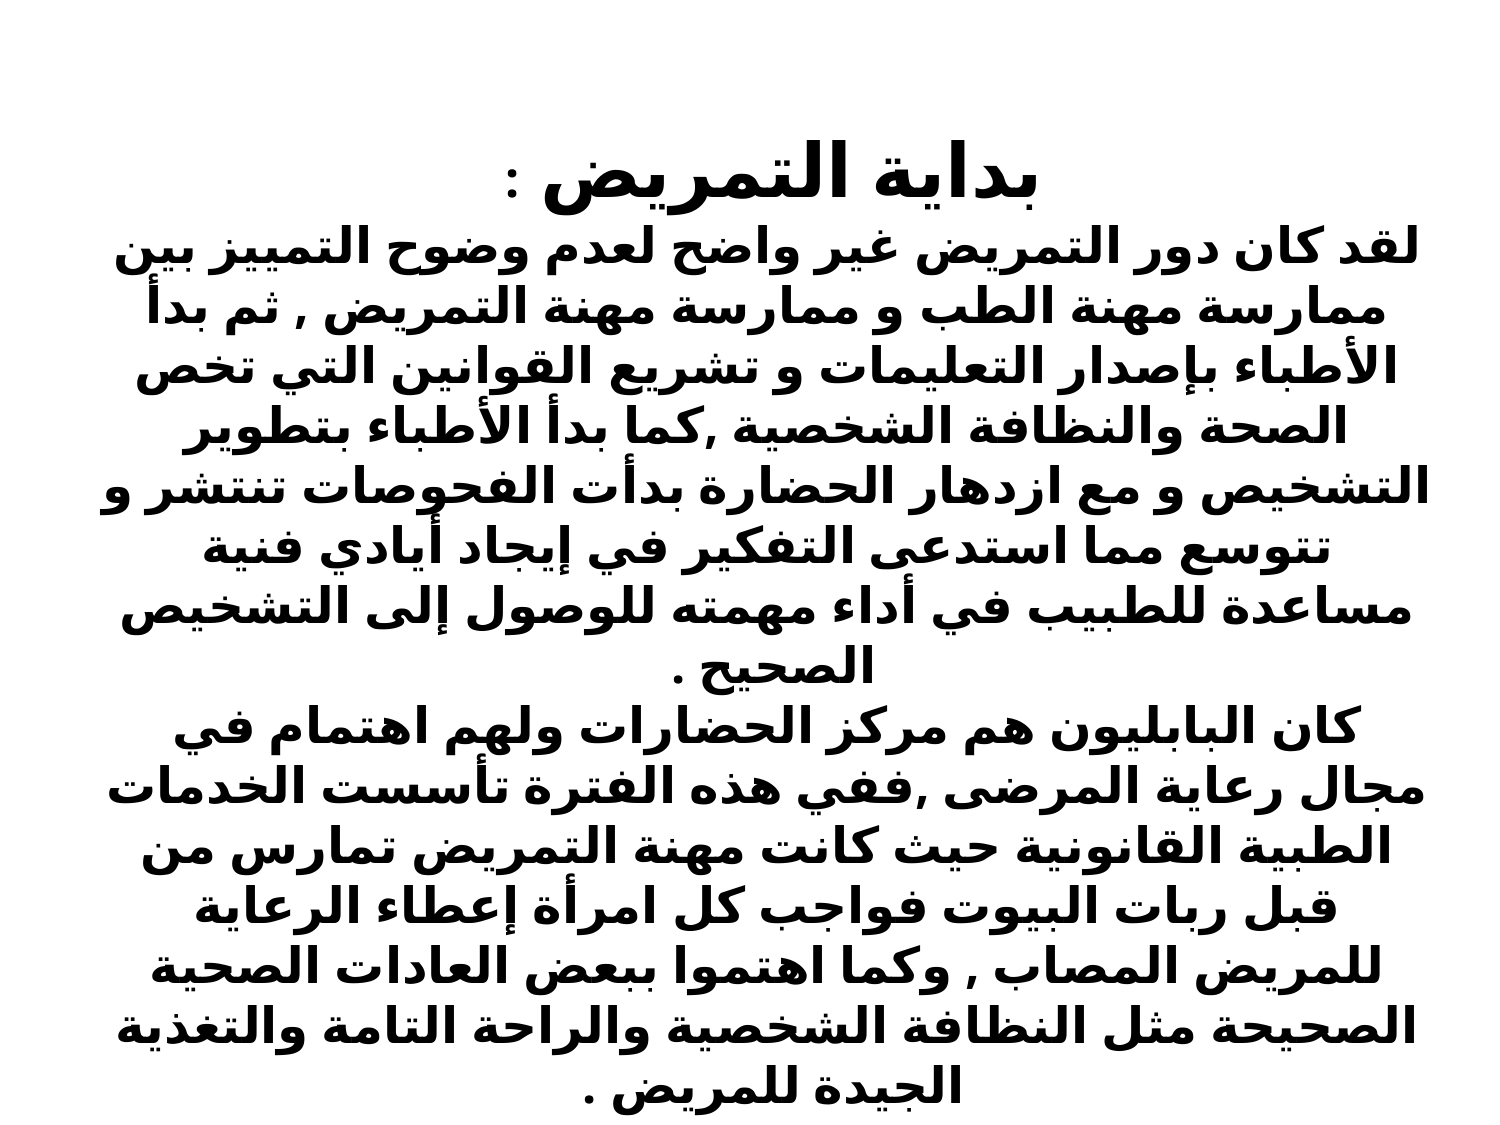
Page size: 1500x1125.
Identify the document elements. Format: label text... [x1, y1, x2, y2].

text_box بداية التمريض : لقد كان دور التمريض غير واضح لعدم وضوح التمييز بين ممارسة مهنة الطب و ممارسة مهنة التمريض , ثم بدأ الأطباء بإصدار التعليمات و تشريع القوانين التي تخص الصحة والنظافة الشخصية ,كما بدأ الأطباء بتطوير التشخيص و مع ازدهار الحضارة بدأت الفحوصات تنتشر و تتوسع مما استدعى التفكير في إيجاد أيادي فنية مساعدة للطبيب في أداء مهمته للوصول إلى التشخيص الصحيح . كان البابليون هم مركز الحضارات ولهم اهتمام في مجال رعاية المرضى ,ففي هذه الفترة تأسست الخدمات الطبية القانونية حيث كانت مهنة التمريض تمارس من قبل ربات البيوت فواجب كل امرأة إعطاء الرعاية للمريض المصاب , وكما اهتموا ببعض العادات الصحية الصحيحة مثل النظافة الشخصية والراحة التامة والتغذية الجيدة للمريض . لقد اهتم حمورابي مؤسس الحضارة البابلية بالرعاية الصحية حيث دون في مسلته كثير من النصائح و الإرشادات الصحية وشرع الكثير من القوانين بخصوص الصحة واصدر العقوبات بحق الأطباء الذين يفشلون في شفاء المريض وتطبق هذه العقوبات على الأطباء دون الكهنة [87, 115, 1450, 1125]
